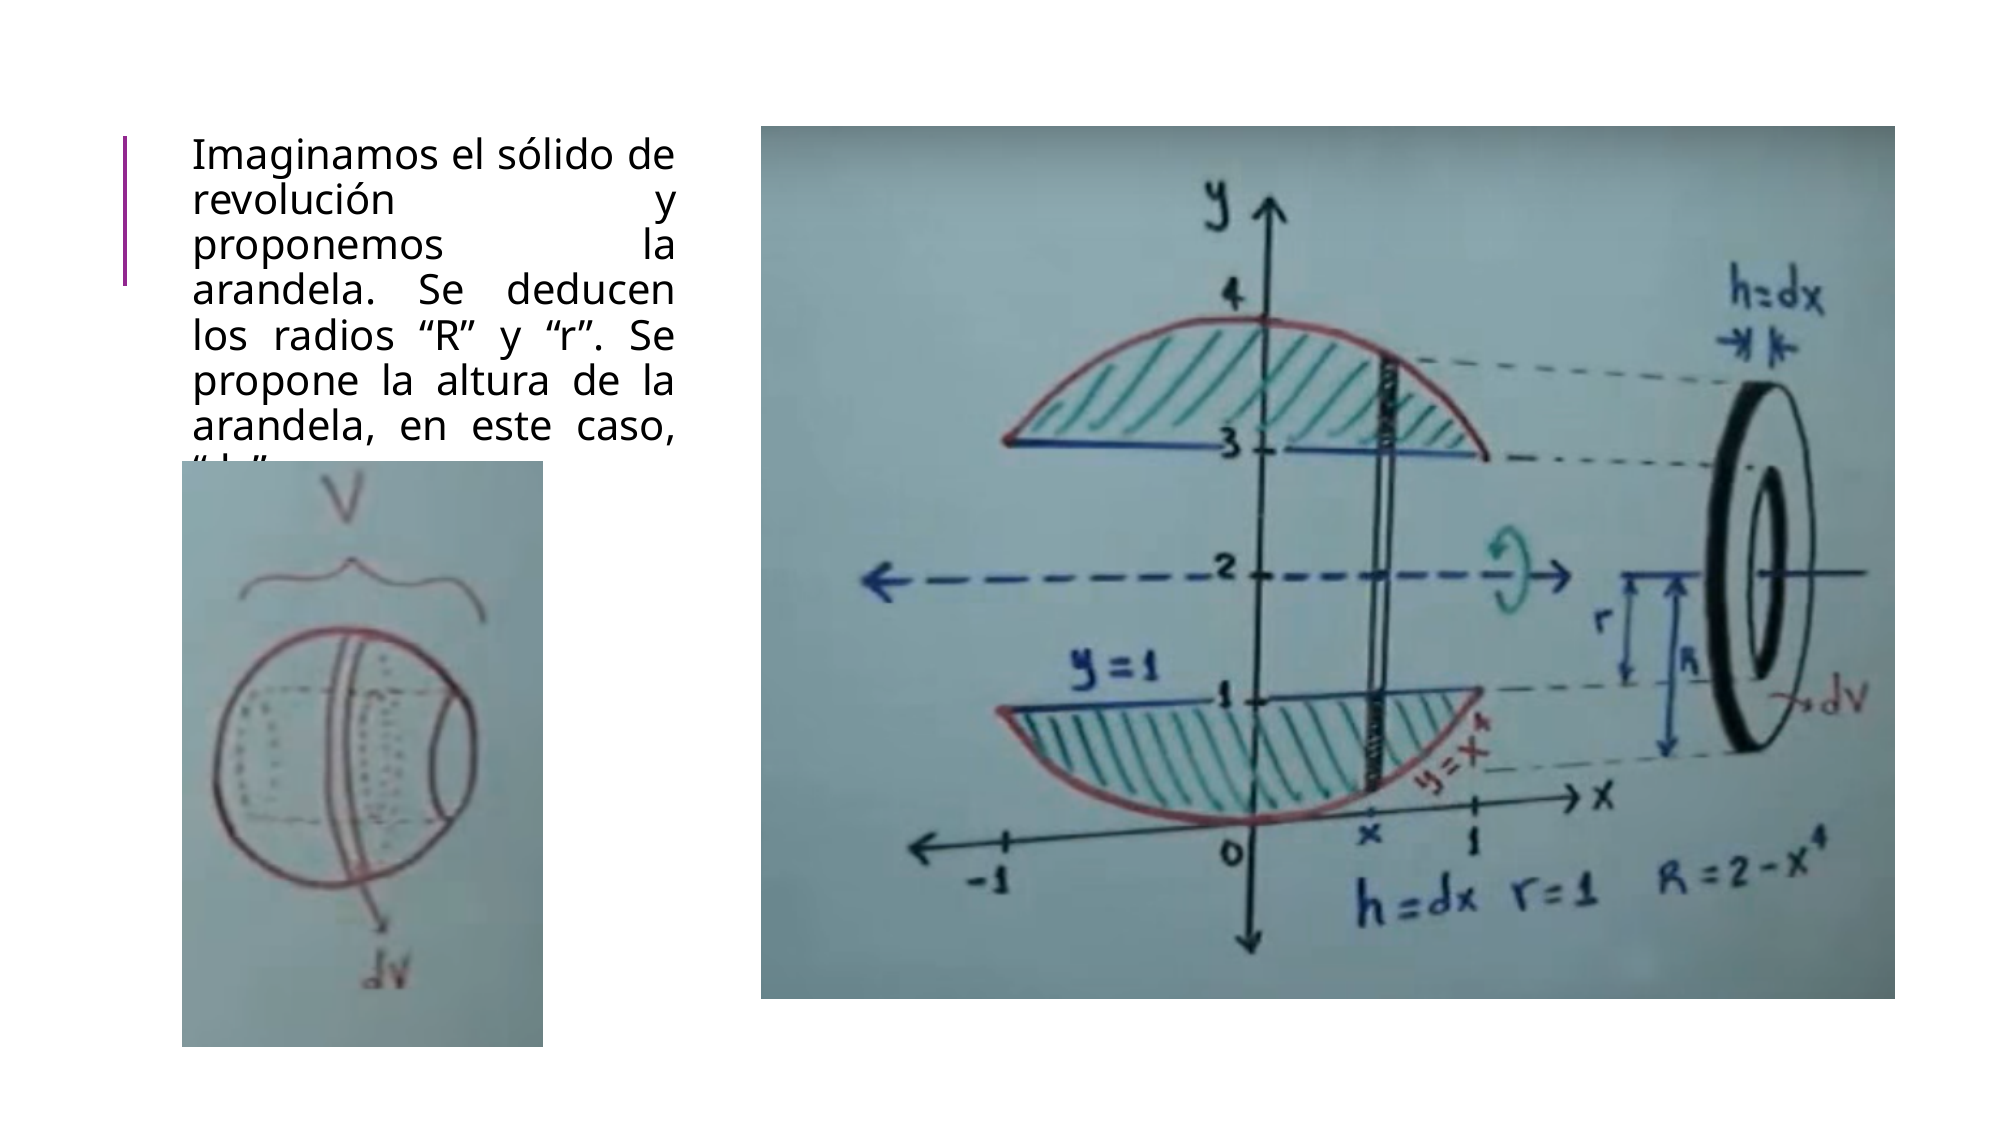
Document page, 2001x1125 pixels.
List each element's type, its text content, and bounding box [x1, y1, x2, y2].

picture [181, 460, 543, 1047]
picture [761, 125, 1896, 1000]
list Imaginamos el sólido de revolución y proponemos la arandela. Se deducen los radios “R” y “r”. Se propone la altura de la arandela, en este caso, “dx” [170, 126, 685, 772]
